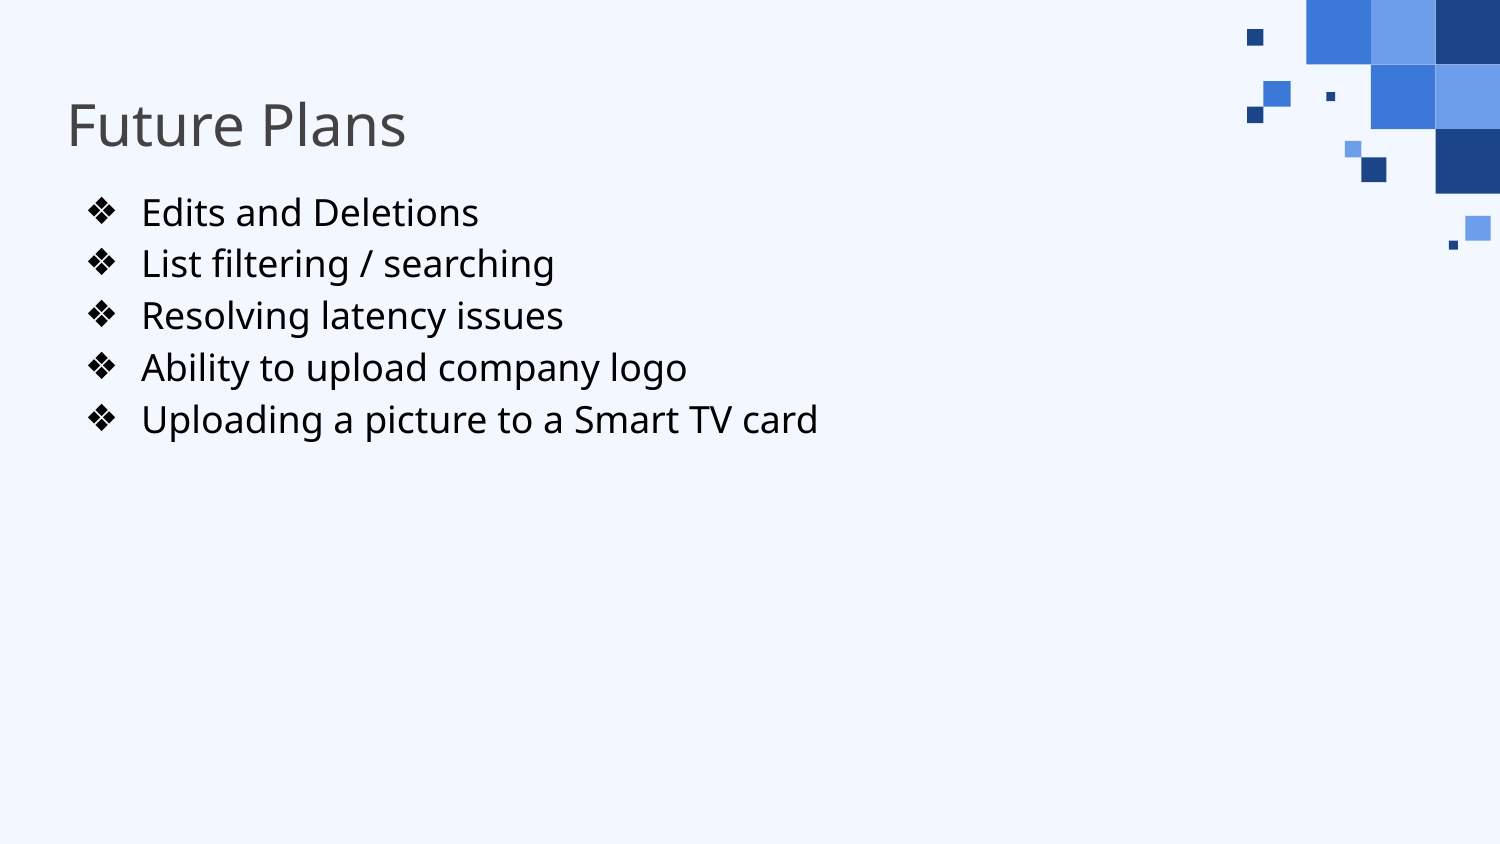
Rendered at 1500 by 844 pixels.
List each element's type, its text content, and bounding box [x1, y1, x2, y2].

title Future Plans [51, 72, 1449, 166]
list Edits and Deletions List filtering / searching Resolving latency issues Ability to upload company logo Uploading a picture to a Smart TV card [51, 166, 1449, 750]
